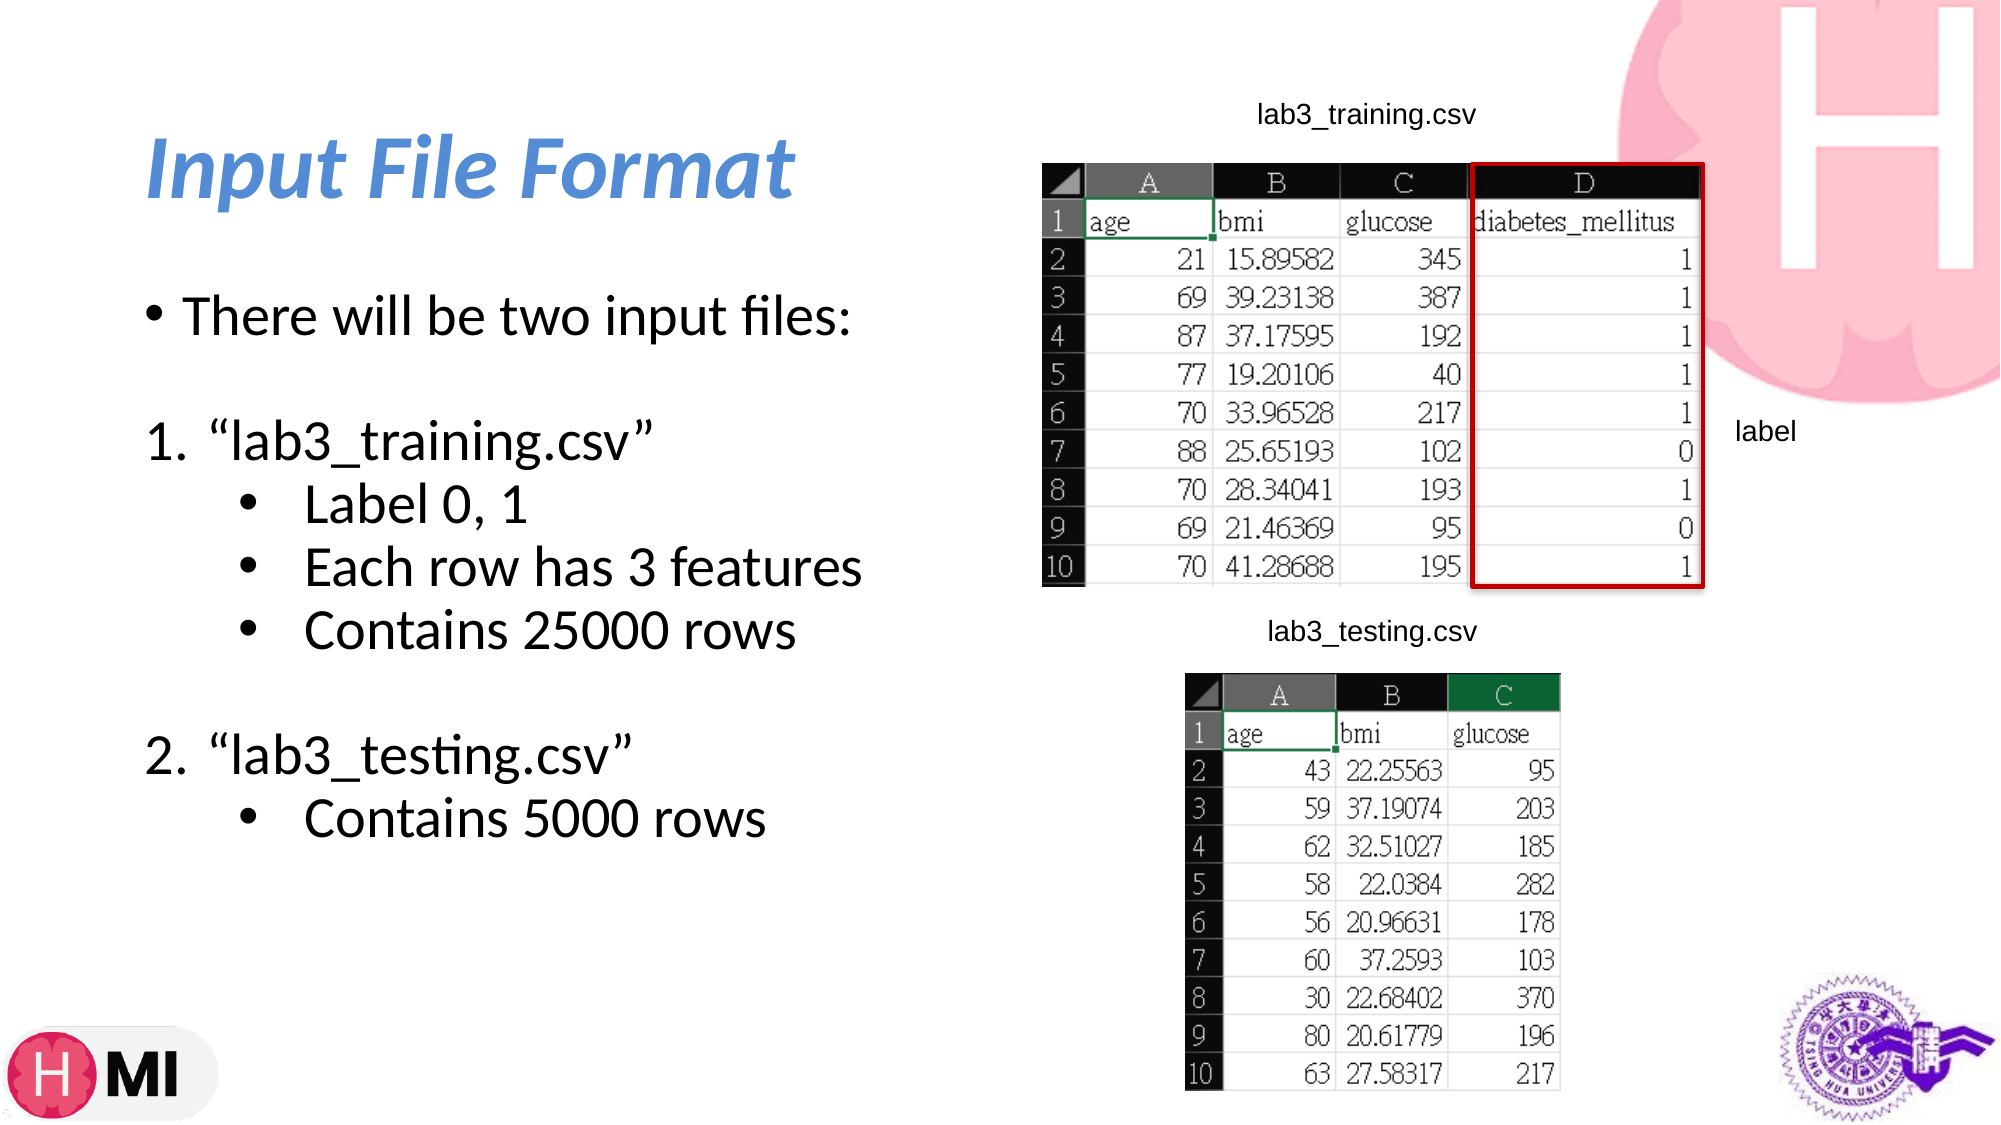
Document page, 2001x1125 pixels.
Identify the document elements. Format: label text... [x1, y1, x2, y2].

text_box label [1708, 405, 1830, 456]
text_box lab3_testing.csv [1201, 604, 1544, 655]
picture [0, 1022, 222, 1125]
text_box lab3_training.csv [1195, 87, 1539, 138]
picture [1184, 673, 1561, 1091]
picture [1041, 0, 2000, 587]
title Input File Format [137, 59, 1863, 278]
picture [1778, 972, 2000, 1124]
list There will be two input files: “lab3_training.csv” Label 0, 1 Each row has 3 features Contains 25000 rows “lab3_testing.csv” Contains 5000 rows [137, 277, 1196, 1066]
